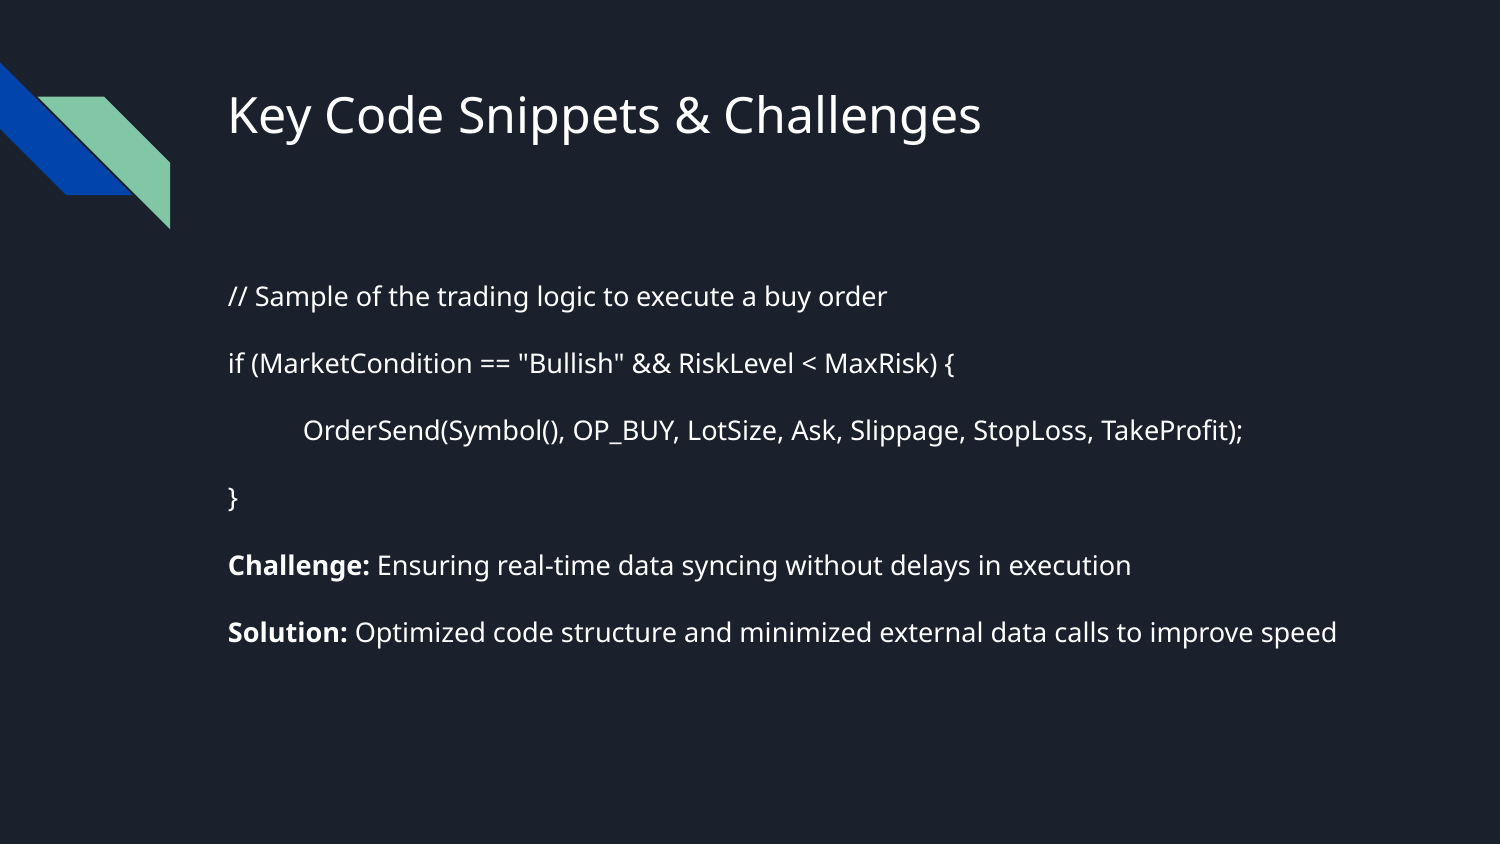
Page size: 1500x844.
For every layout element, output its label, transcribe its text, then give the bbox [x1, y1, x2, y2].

list // Sample of the trading logic to execute a buy order if (MarketCondition == "Bullish" && RiskLevel < MaxRisk) { OrderSend(Symbol(), OP_BUY, LotSize, Ask, Slippage, StopLoss, TakeProfit); } Challenge: Ensuring real-time data syncing without delays in execution Solution: Optimized code structure and minimized external data calls to improve speed [212, 257, 1368, 735]
title Key Code Snippets & Challenges [212, 64, 1368, 215]
